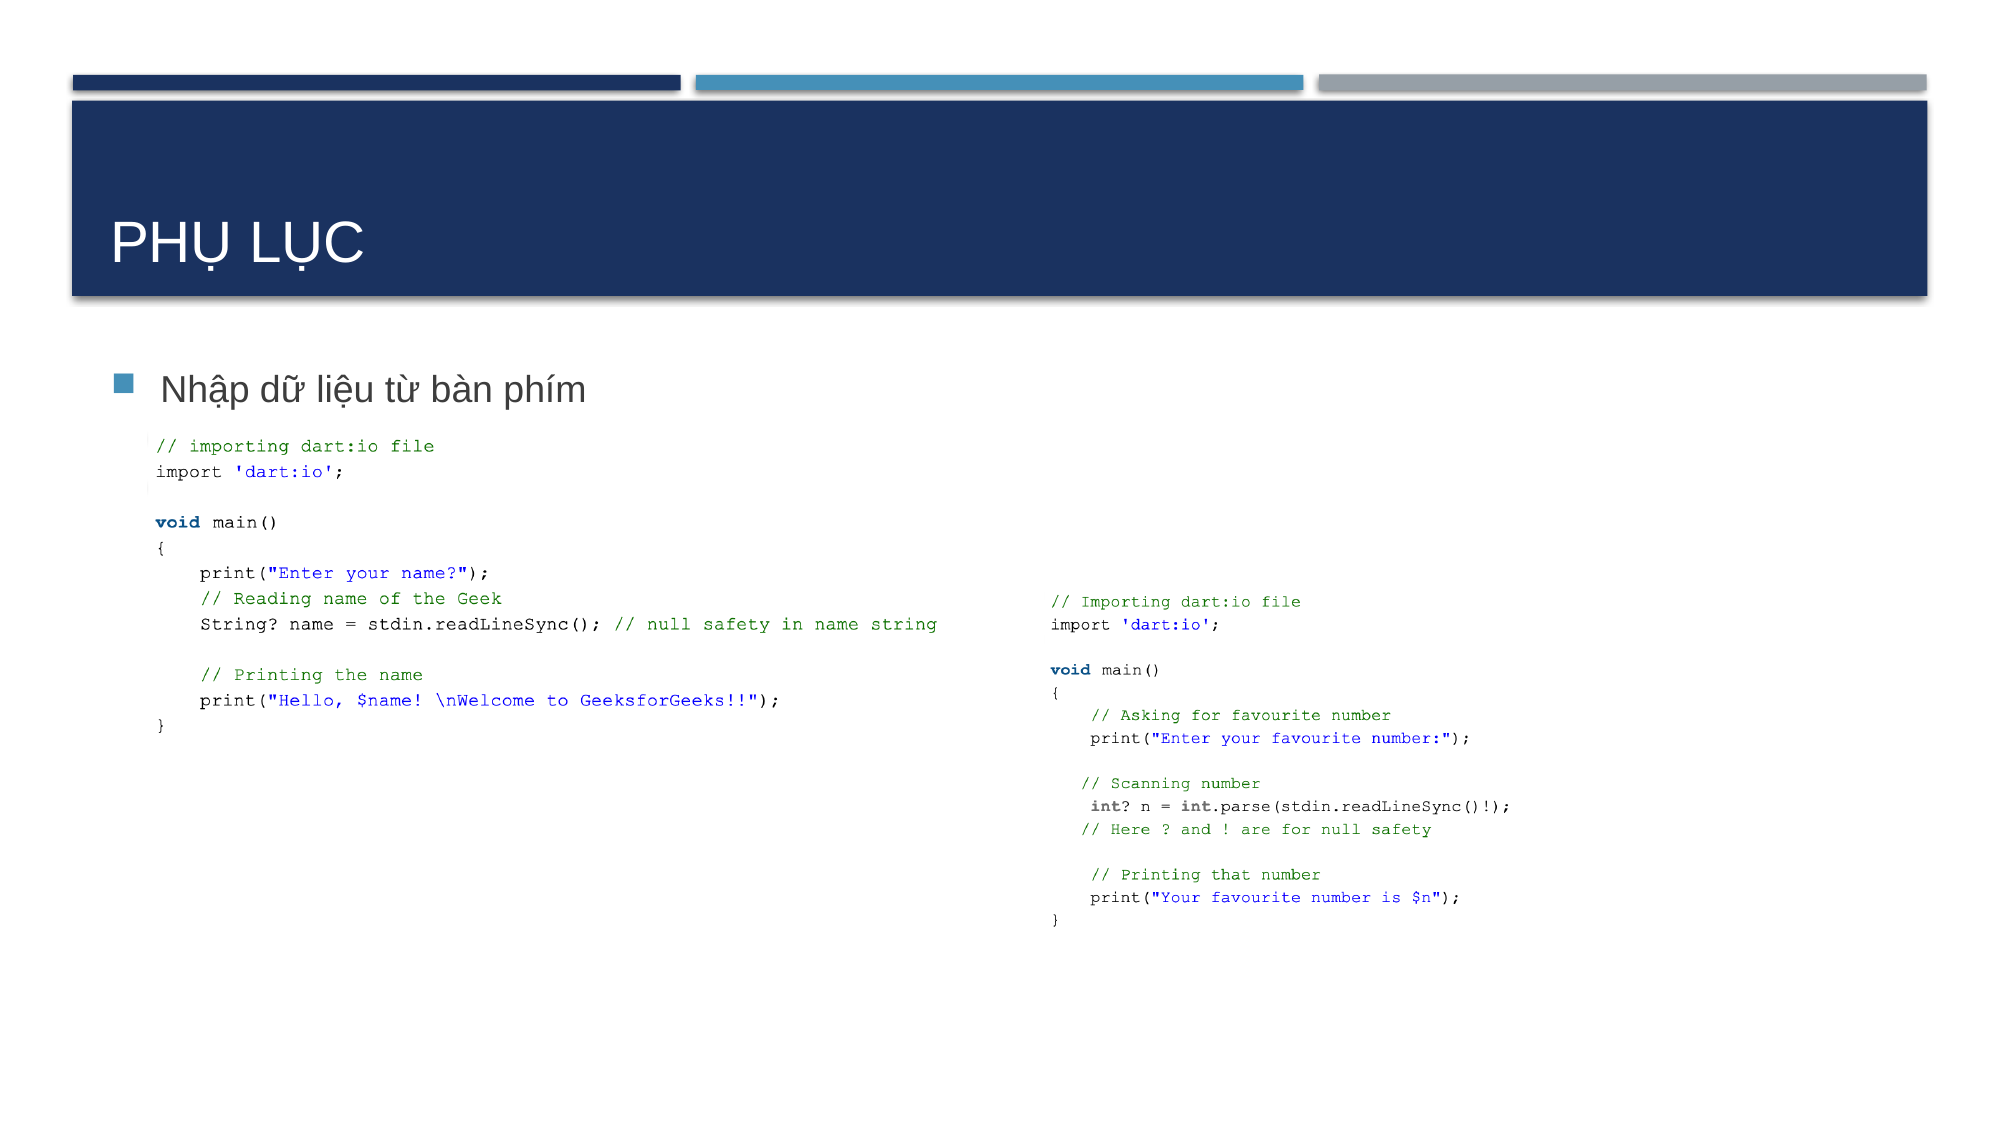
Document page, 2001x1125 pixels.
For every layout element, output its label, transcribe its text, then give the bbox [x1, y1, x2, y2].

picture [147, 423, 956, 749]
picture [1043, 585, 1554, 946]
title Phụ lục [95, 115, 1905, 282]
list Nhập dữ liệu từ bàn phím [95, 357, 1905, 962]
